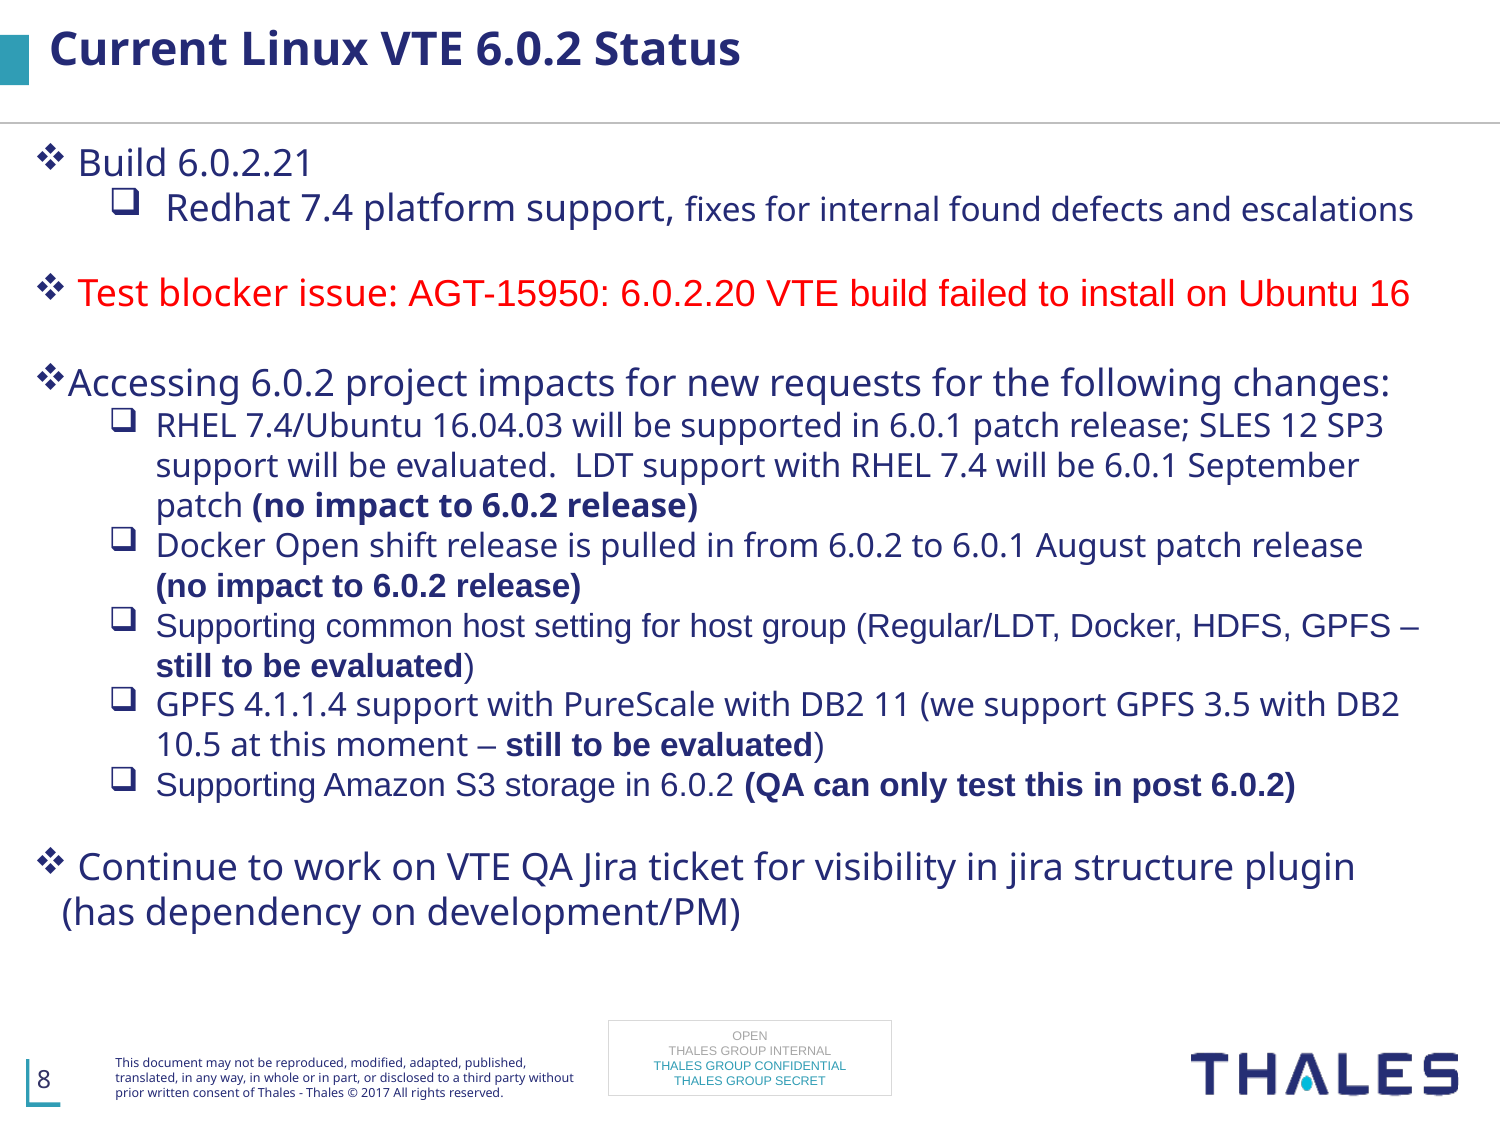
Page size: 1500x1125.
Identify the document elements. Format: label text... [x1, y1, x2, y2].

picture [1183, 1037, 1467, 1111]
title Current Linux VTE 6.0.2 Status [33, 17, 1457, 130]
text_box Build 6.0.2.21 Redhat 7.4 platform support, fixes for internal found defects and escalations Test blocker issue: AGT-15950: 6.0.2.20 VTE build failed to install on Ubuntu 16 Accessing 6.0.2 project impacts for new requests for the following changes: RHEL 7.4/Ubuntu 16.04.03 will be supported in 6.0.1 patch release; SLES 12 SP3 support will be evaluated. LDT support with RHEL 7.4 will be 6.0.1 September patch (no impact to 6.0.2 release) Docker Open shift release is pulled in from 6.0.2 to 6.0.1 August patch release (no impact to 6.0.2 release) Supporting common host setting for host group (Regular/LDT, Docker, HDFS, GPFS – still to be evaluated) GPFS 4.1.1.4 support with PureScale with DB2 11 (we support GPFS 3.5 with DB2 10.5 at this moment – still to be evaluated) Supporting Amazon S3 storage in 6.0.2 (QA can only test this in post 6.0.2) Continue to work on VTE QA Jira ticket for visibility in jira structure plugin (has dependency on development/PM) [18, 131, 1441, 969]
